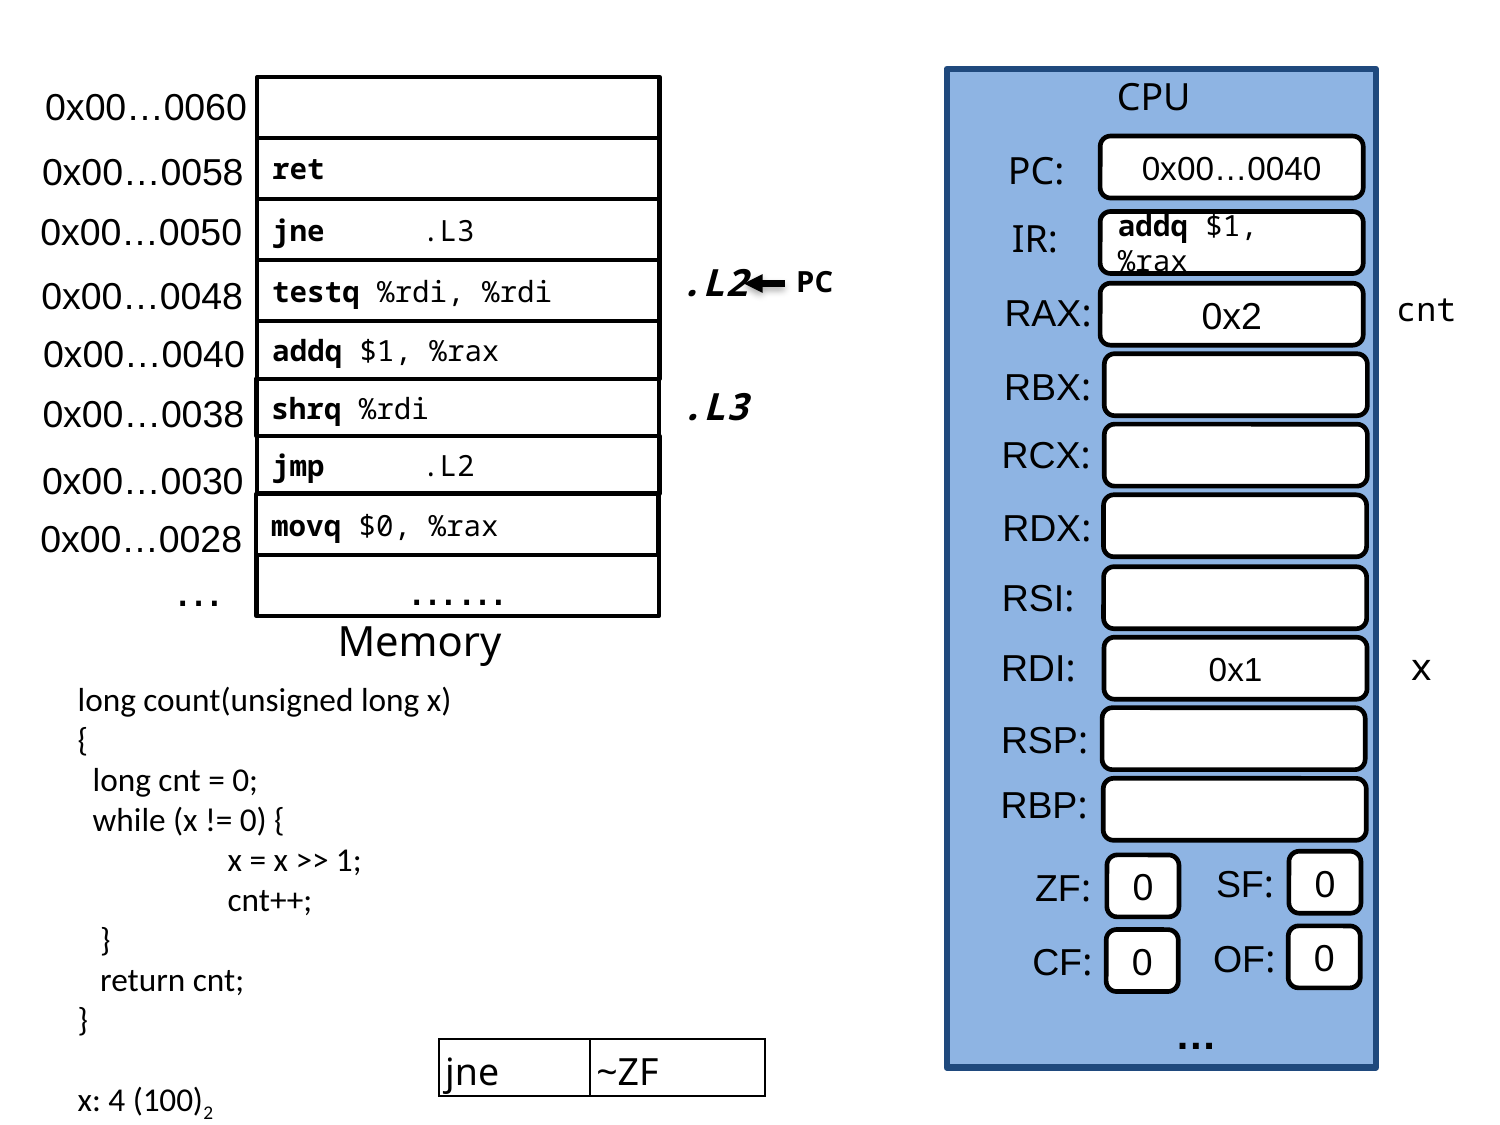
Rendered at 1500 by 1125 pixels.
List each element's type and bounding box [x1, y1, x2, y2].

text_box [666, 375, 764, 436]
text_box [1381, 280, 1472, 336]
text_box [665, 251, 849, 311]
text_box [25, 75, 813, 1125]
text_box [945, 66, 1378, 1070]
text_box [1395, 635, 1448, 696]
